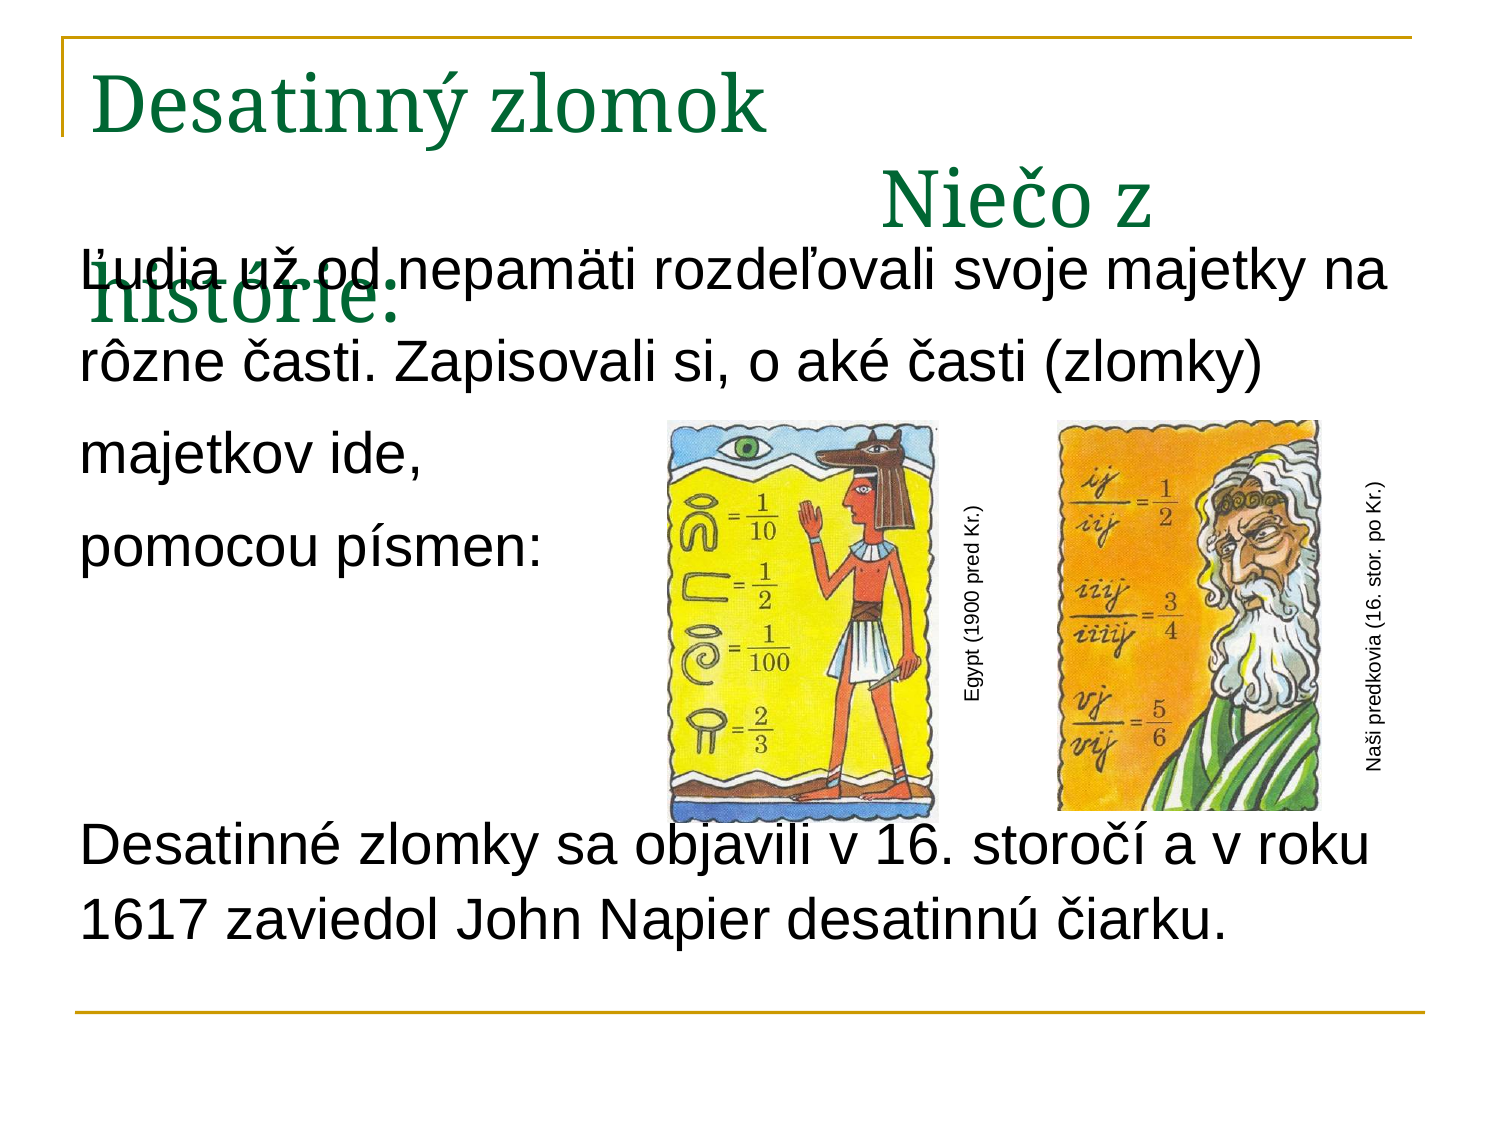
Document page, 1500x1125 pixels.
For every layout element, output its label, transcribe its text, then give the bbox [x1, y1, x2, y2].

list Ľudia už od nepamäti rozdeľovali svoje majetky na rôzne časti. Zapisovali si, o aké časti (zlomky) majetkov ide, pomocou písmen: Desatinné zlomky sa objavili v 16. storočí a v roku 1617 zaviedol John Napier desatinnú čiarku. [64, 231, 1416, 1000]
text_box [1056, 420, 1393, 811]
title Desatinný zlomok Niečo z histórie: [74, 45, 1426, 232]
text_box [666, 420, 992, 823]
